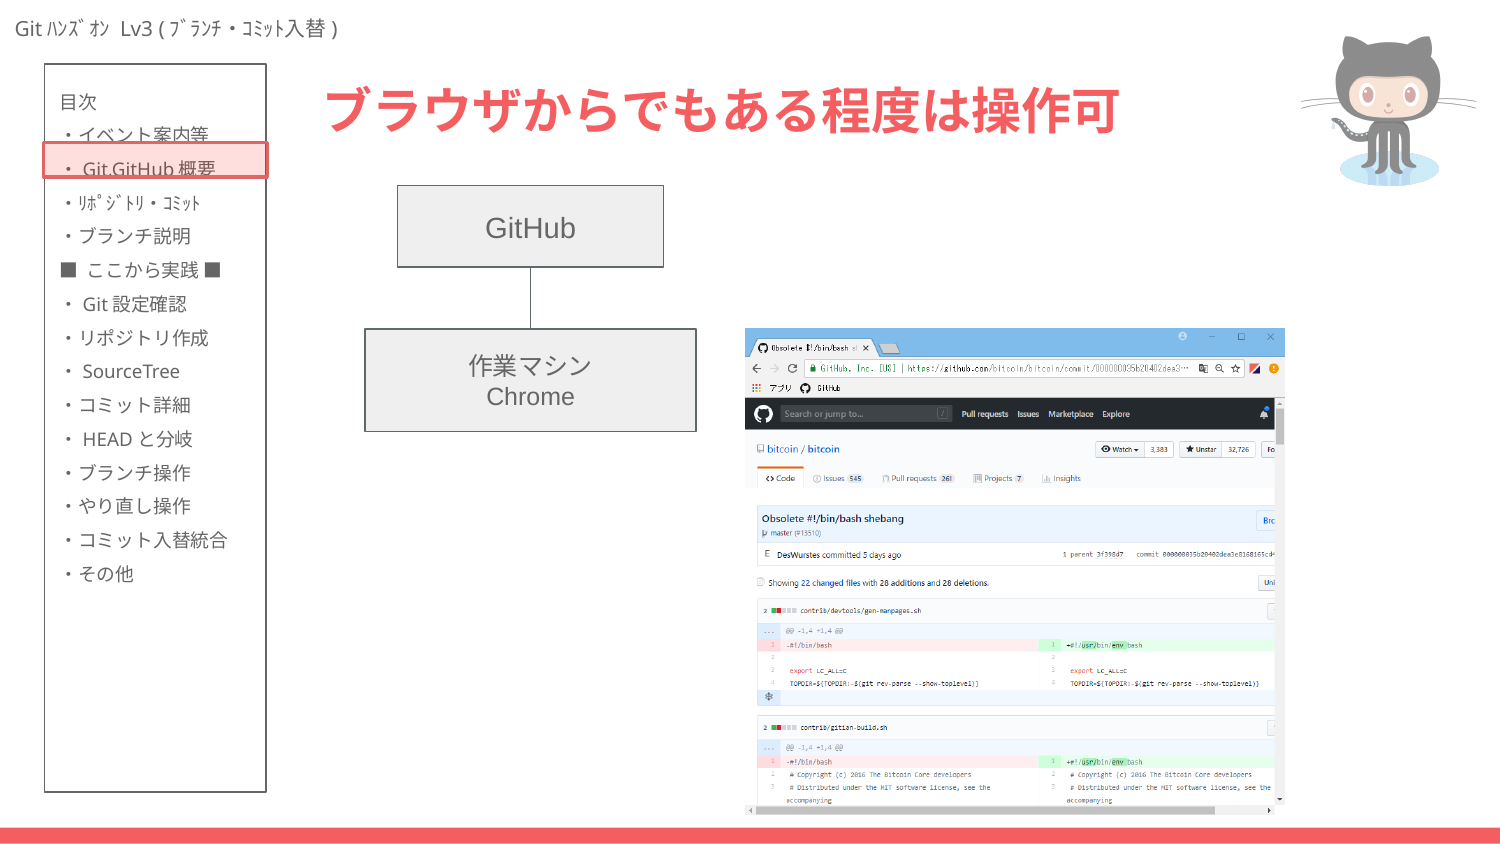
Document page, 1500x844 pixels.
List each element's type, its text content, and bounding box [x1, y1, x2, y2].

picture [744, 328, 1285, 816]
text_box GitHub [397, 185, 664, 268]
text_box 作業マシン Chrome [365, 328, 697, 432]
title ブラウザからでもある程度は操作可 [307, 64, 1449, 161]
text_box [43, 142, 268, 178]
